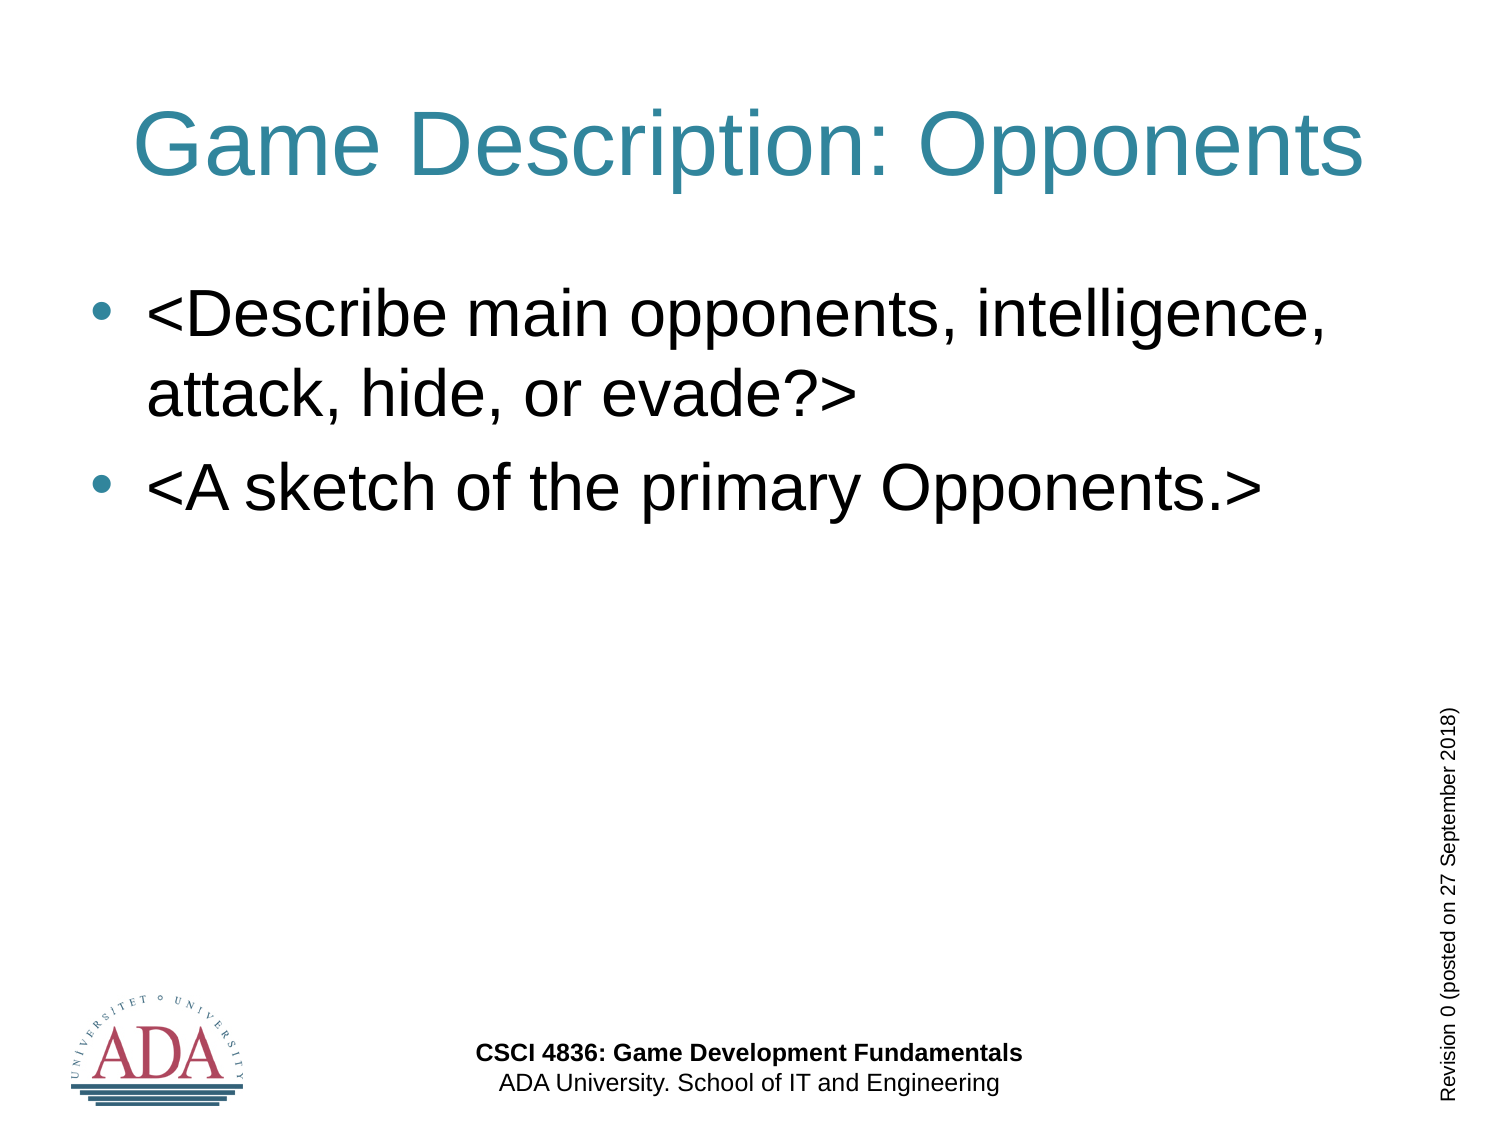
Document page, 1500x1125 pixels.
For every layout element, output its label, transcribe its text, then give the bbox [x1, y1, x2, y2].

title Game Description: Opponents [75, 45, 1425, 233]
picture [71, 995, 243, 1106]
list <Describe main opponents, intelligence, attack, hide, or evade?> <A sketch of the primary Opponents.> [75, 262, 1425, 1005]
